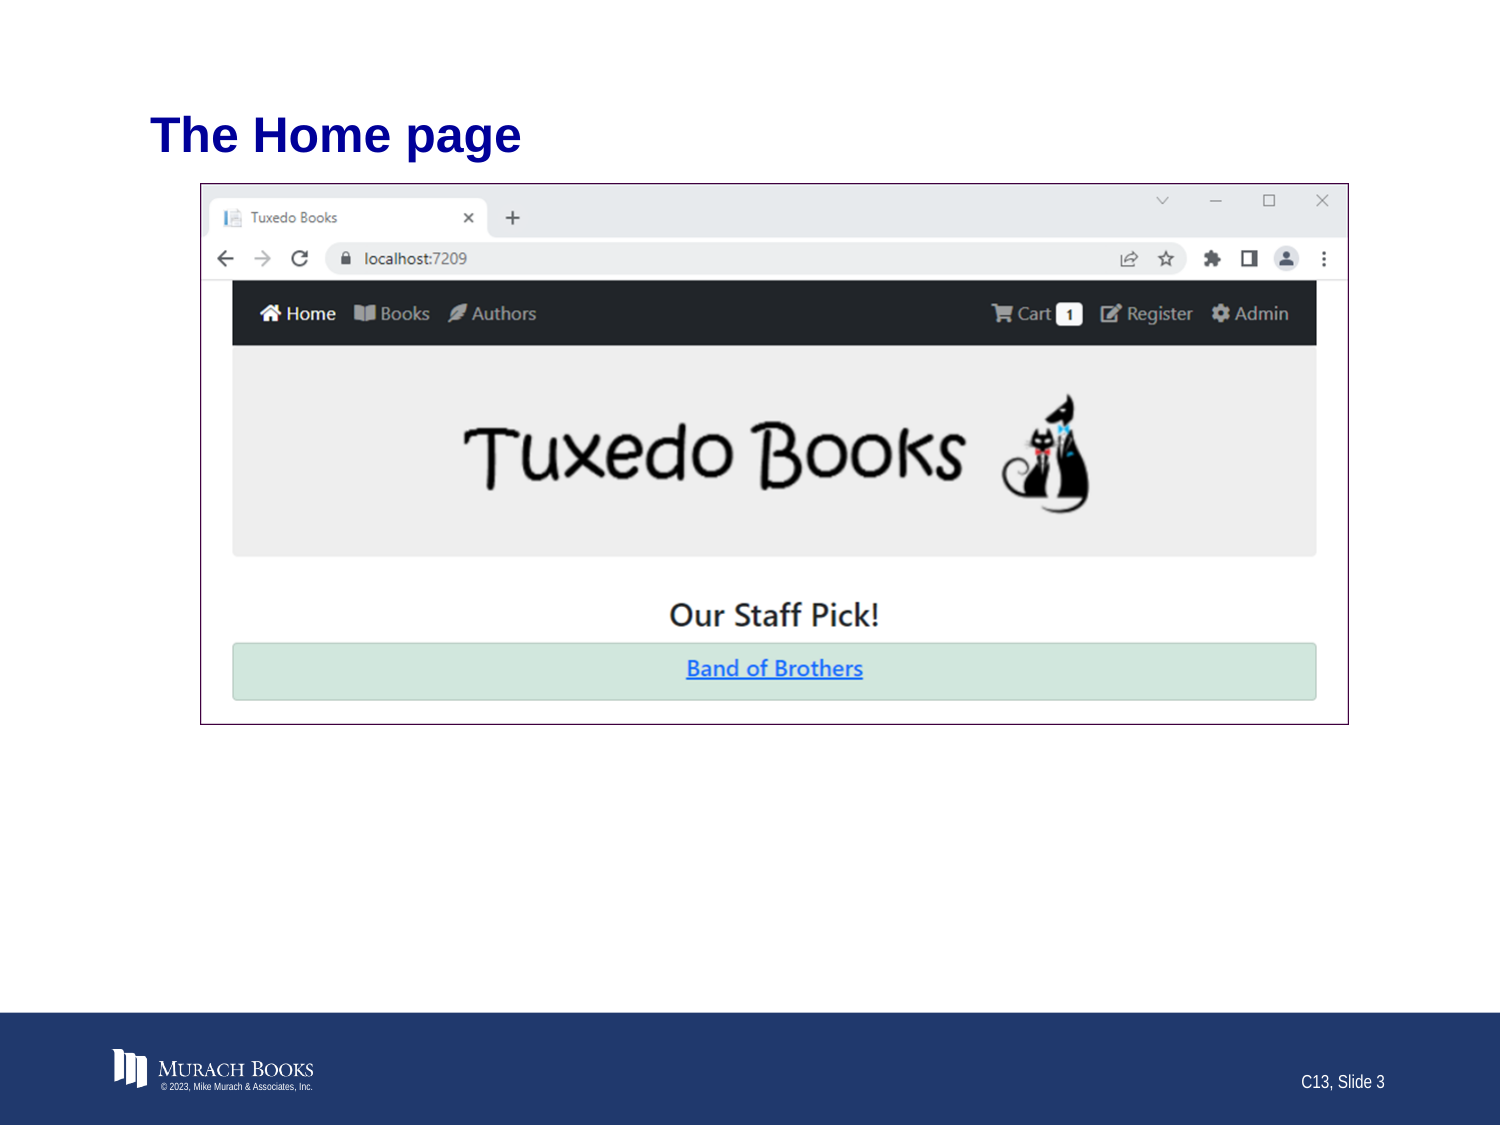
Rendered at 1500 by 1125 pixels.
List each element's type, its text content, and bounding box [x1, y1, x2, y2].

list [199, 183, 1349, 726]
slide_number C13, Slide 3 [1087, 1025, 1400, 1100]
footer © 2023, Mike Murach & Associates, Inc. [12, 1025, 463, 1100]
title The Home page [150, 102, 1350, 164]
